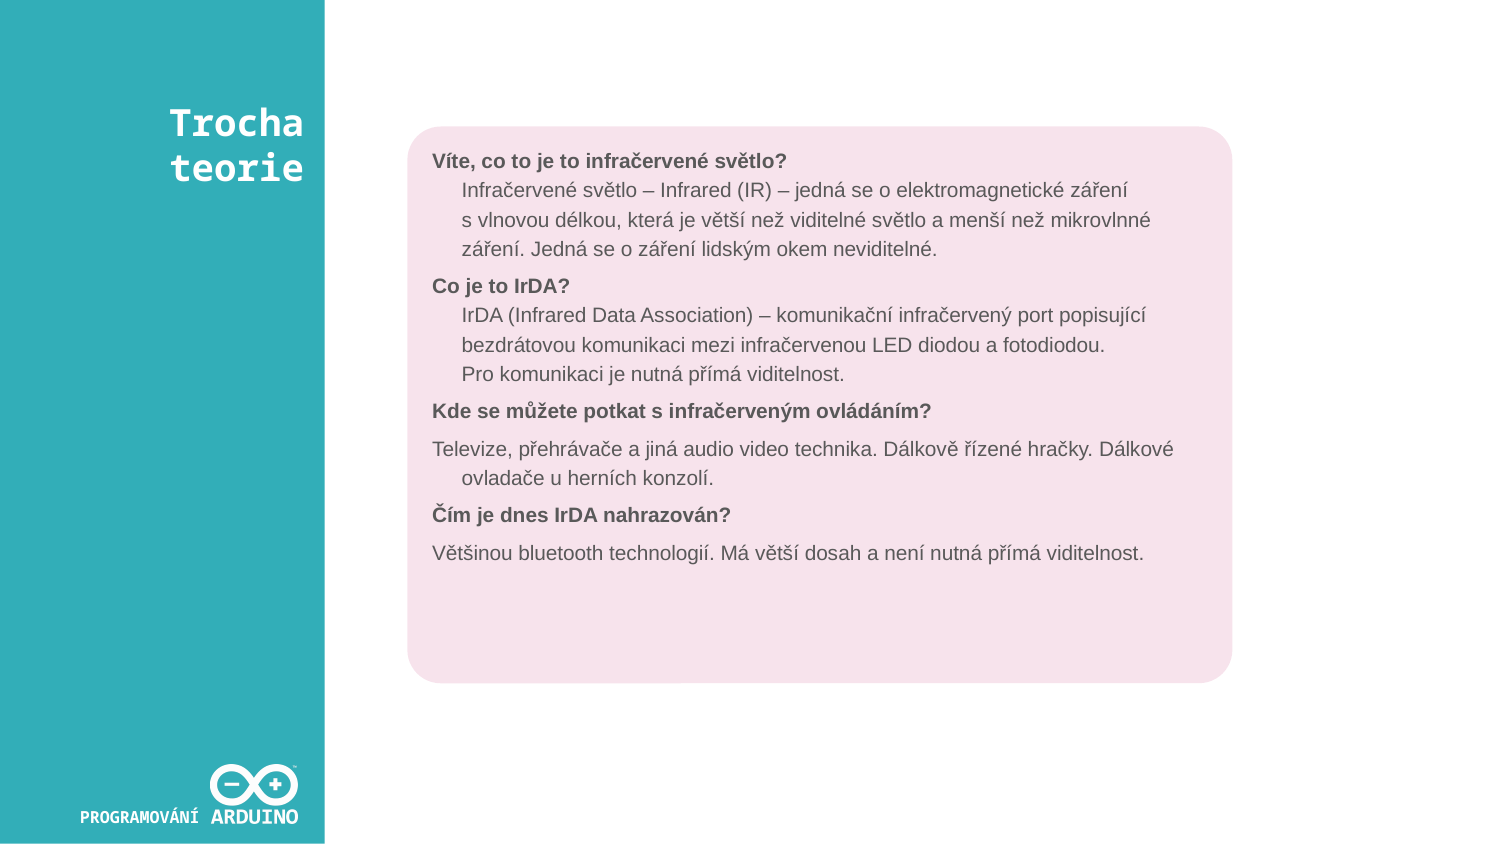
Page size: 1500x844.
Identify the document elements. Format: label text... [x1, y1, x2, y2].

text_box [0, 0, 327, 844]
text_box Trocha teorie [0, 91, 319, 328]
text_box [64, 764, 298, 836]
text_box Víte, co to je to infračervené světlo? Infračervené světlo – Infrared (IR) – jedná se o elektromagnetické záření s vlnovou délkou, která je větší než viditelné světlo a menší než mikrovlnné záření. Jedná se o záření lidským okem neviditelné. Co je to IrDA? IrDA (Infrared Data Association) – komunikační infračervený port popisující bezdrátovou komunikaci mezi infračervenou LED diodou a fotodiodou. Pro komunikaci je nutná přímá viditelnost. Kde se můžete potkat s infračerveným ovládáním? Televize, přehrávače a jiná audio video technika. Dálkově řízené hračky. Dálkové ovladače u herních konzolí. Čím je dnes IrDA nahrazován? Většinou bluetooth technologií. Má větší dosah a není nutná přímá viditelnost. [407, 126, 1233, 684]
